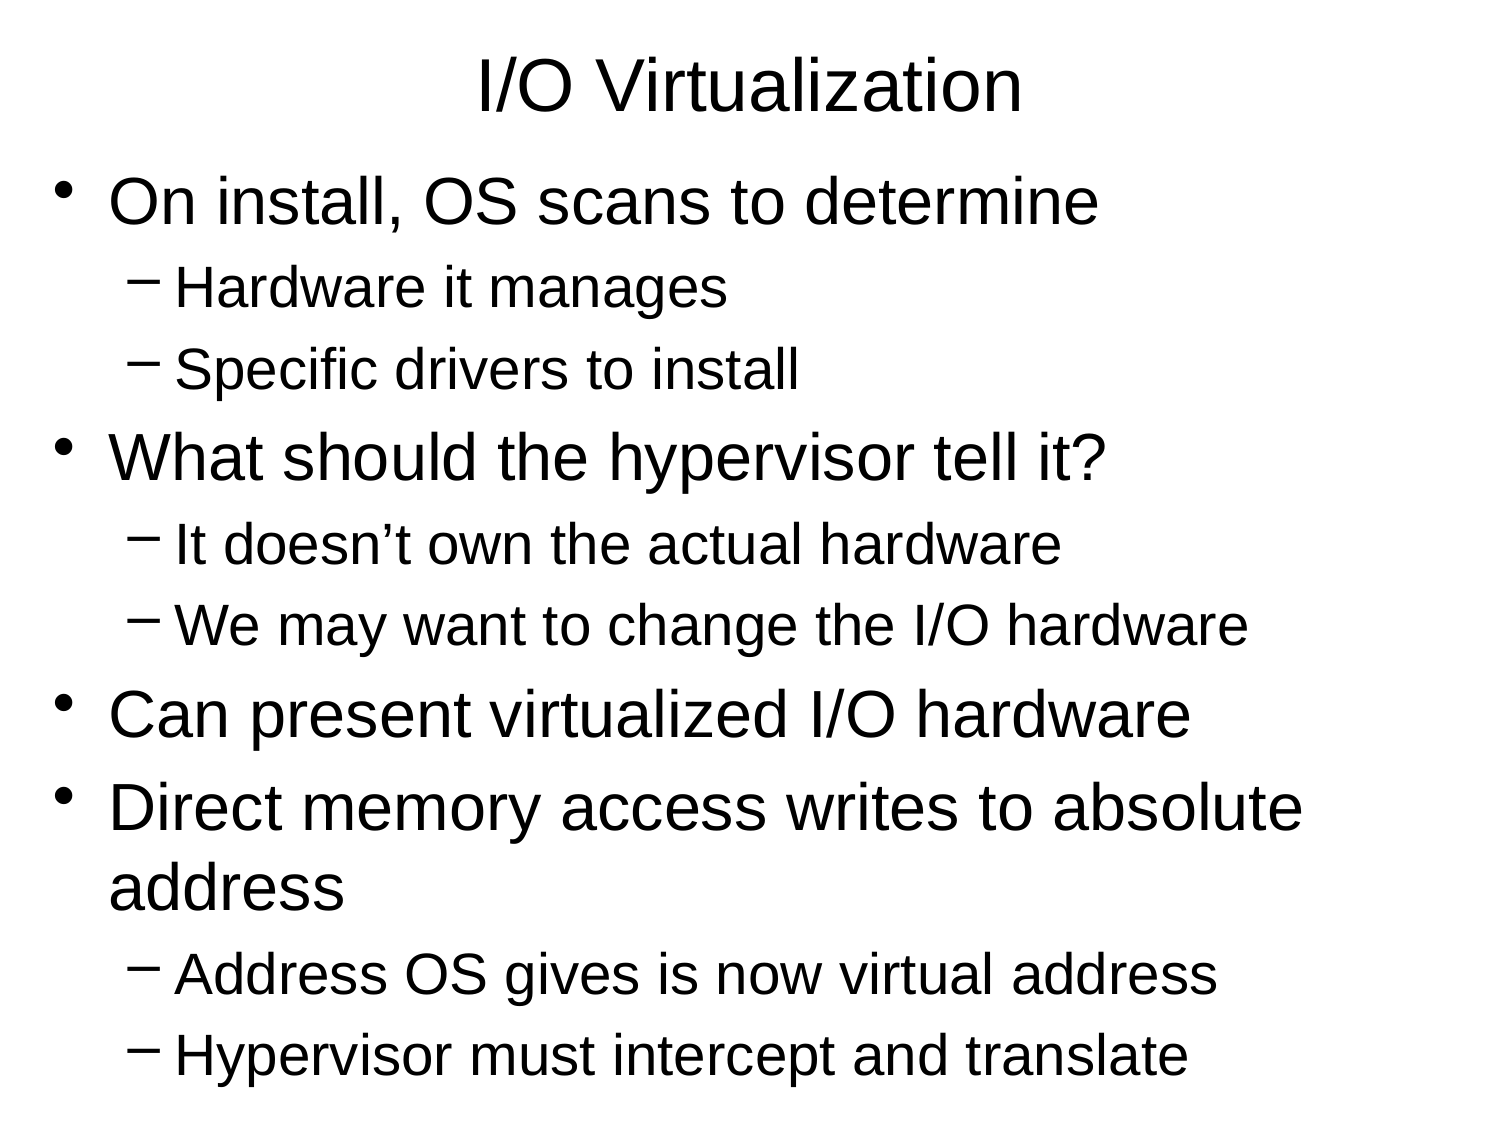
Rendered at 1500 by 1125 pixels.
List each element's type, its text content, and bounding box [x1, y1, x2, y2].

title I/O Virtualization [74, 24, 1426, 138]
list On install, OS scans to determine Hardware it manages Specific drivers to install What should the hypervisor tell it? It doesn’t own the actual hardware We may want to change the I/O hardware Can present virtualized I/O hardware Direct memory access writes to absolute address Address OS gives is now virtual address Hypervisor must intercept and translate [37, 149, 1451, 1076]
